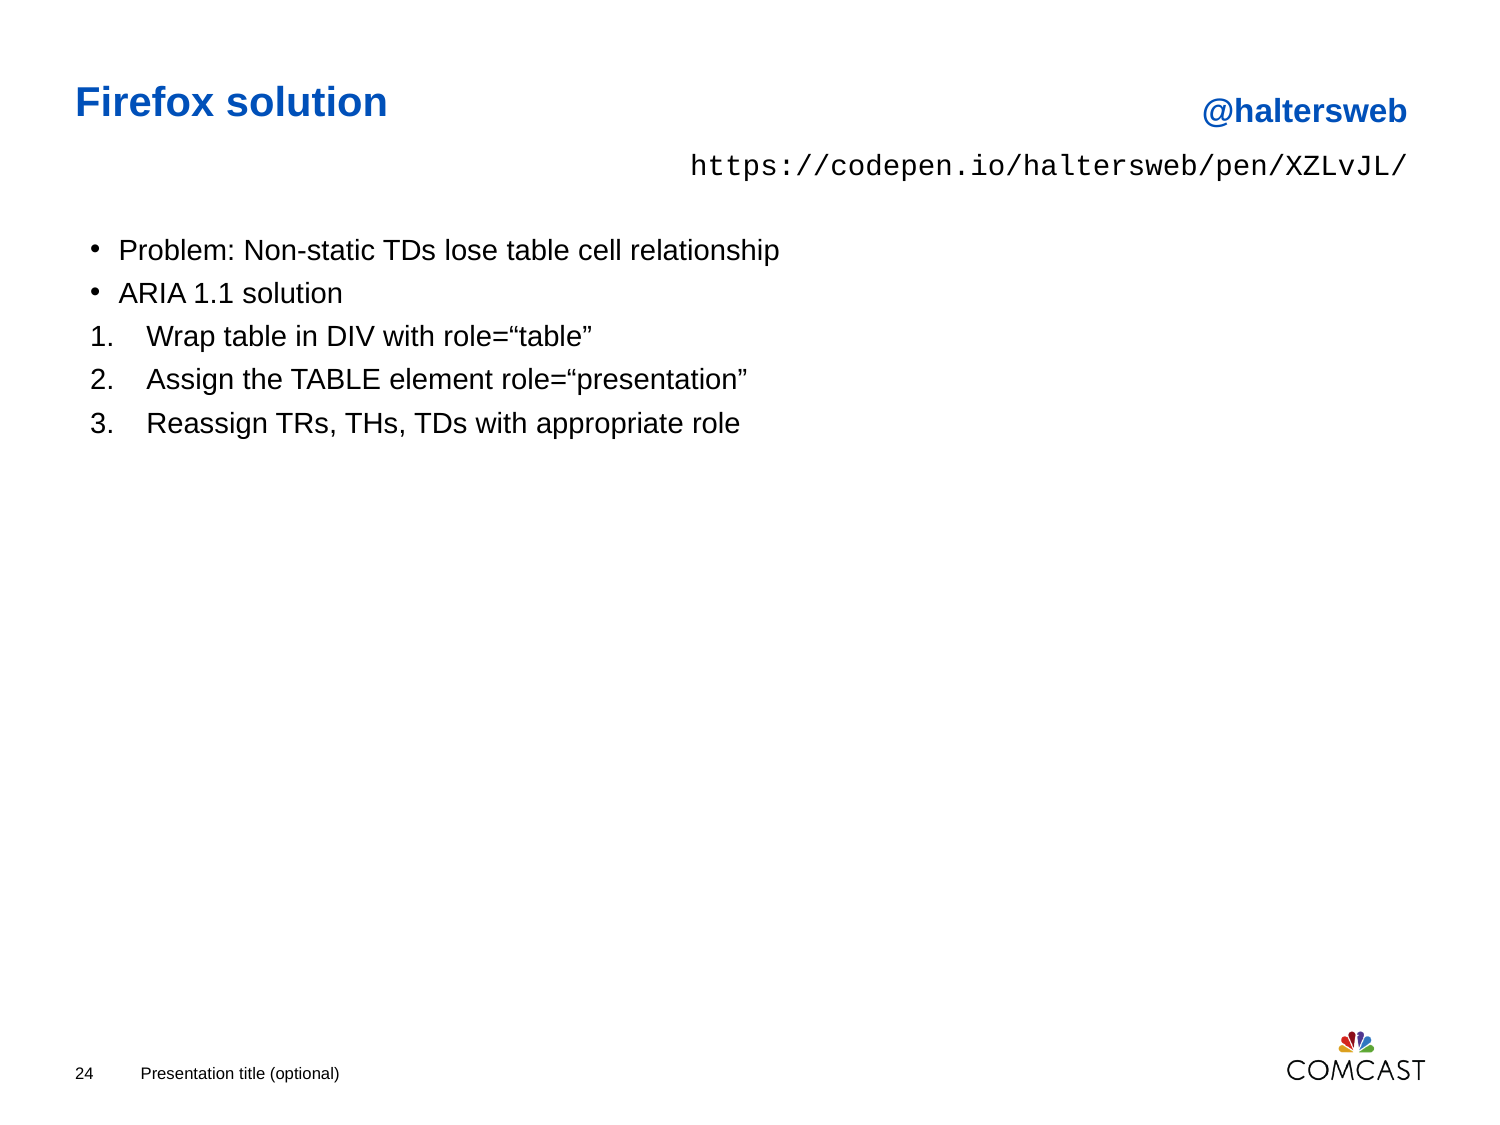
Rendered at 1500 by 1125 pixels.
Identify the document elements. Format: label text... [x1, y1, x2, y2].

footer Presentation title (optional) [140, 1062, 741, 1101]
picture [1286, 1030, 1426, 1081]
slide_number 24 [75, 1062, 124, 1101]
text_box @haltersweb https://codepen.io/haltersweb/pen/XZLvJL/ [675, 61, 1423, 189]
list Problem: Non-static TDs lose table cell relationship ARIA 1.1 solution Wrap table in DIV with role=“table” Assign the TABLE element role=“presentation” Reassign TRs, THs, TDs with appropriate role [75, 223, 1426, 1013]
title Firefox solution [75, 74, 1426, 213]
